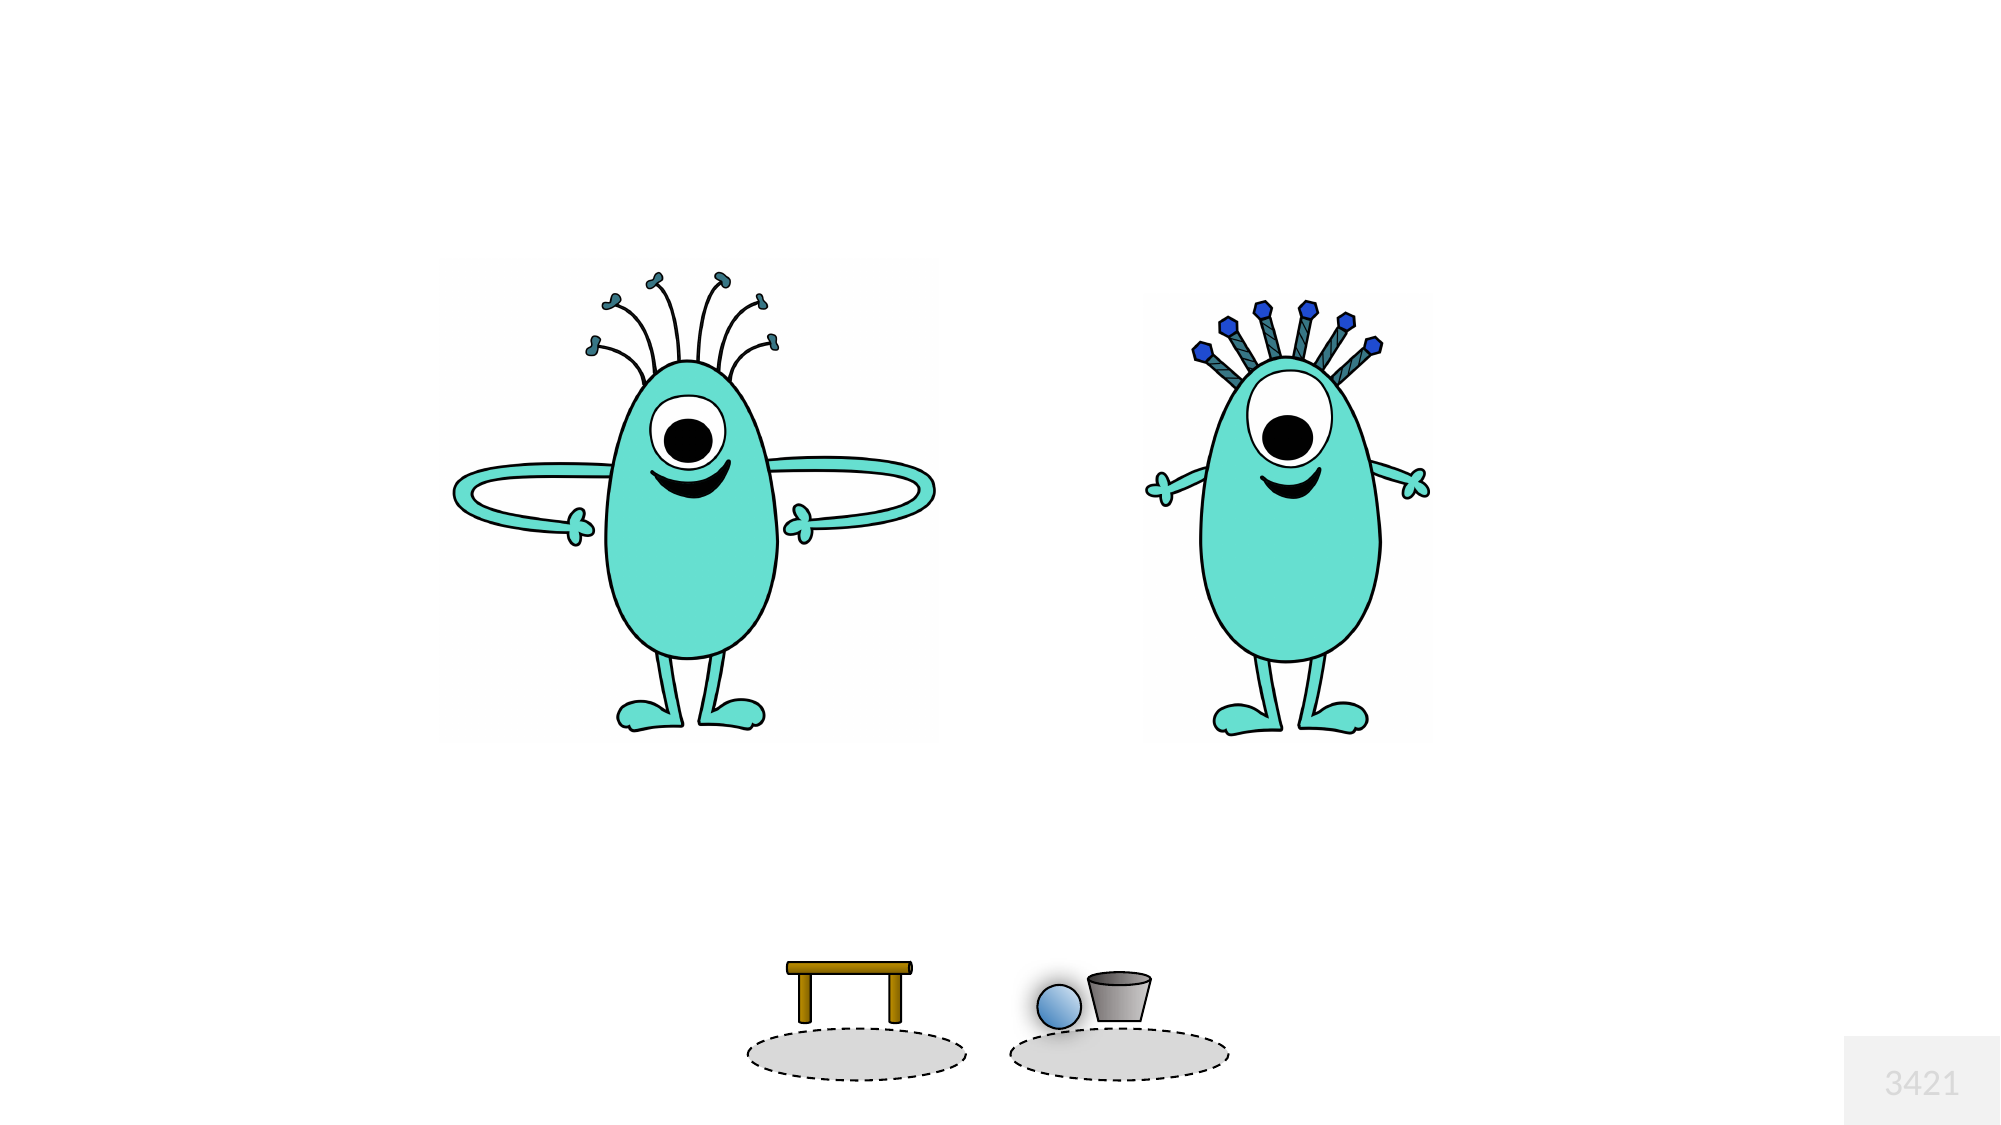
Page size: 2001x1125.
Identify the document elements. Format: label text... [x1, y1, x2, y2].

text_box 3421 [1843, 1035, 2000, 1125]
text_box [1087, 972, 1151, 1022]
text_box [1009, 1027, 1230, 1082]
text_box [1036, 983, 1083, 1030]
picture [439, 258, 939, 743]
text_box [786, 962, 912, 1024]
picture [1143, 293, 1433, 743]
text_box [746, 1027, 967, 1082]
